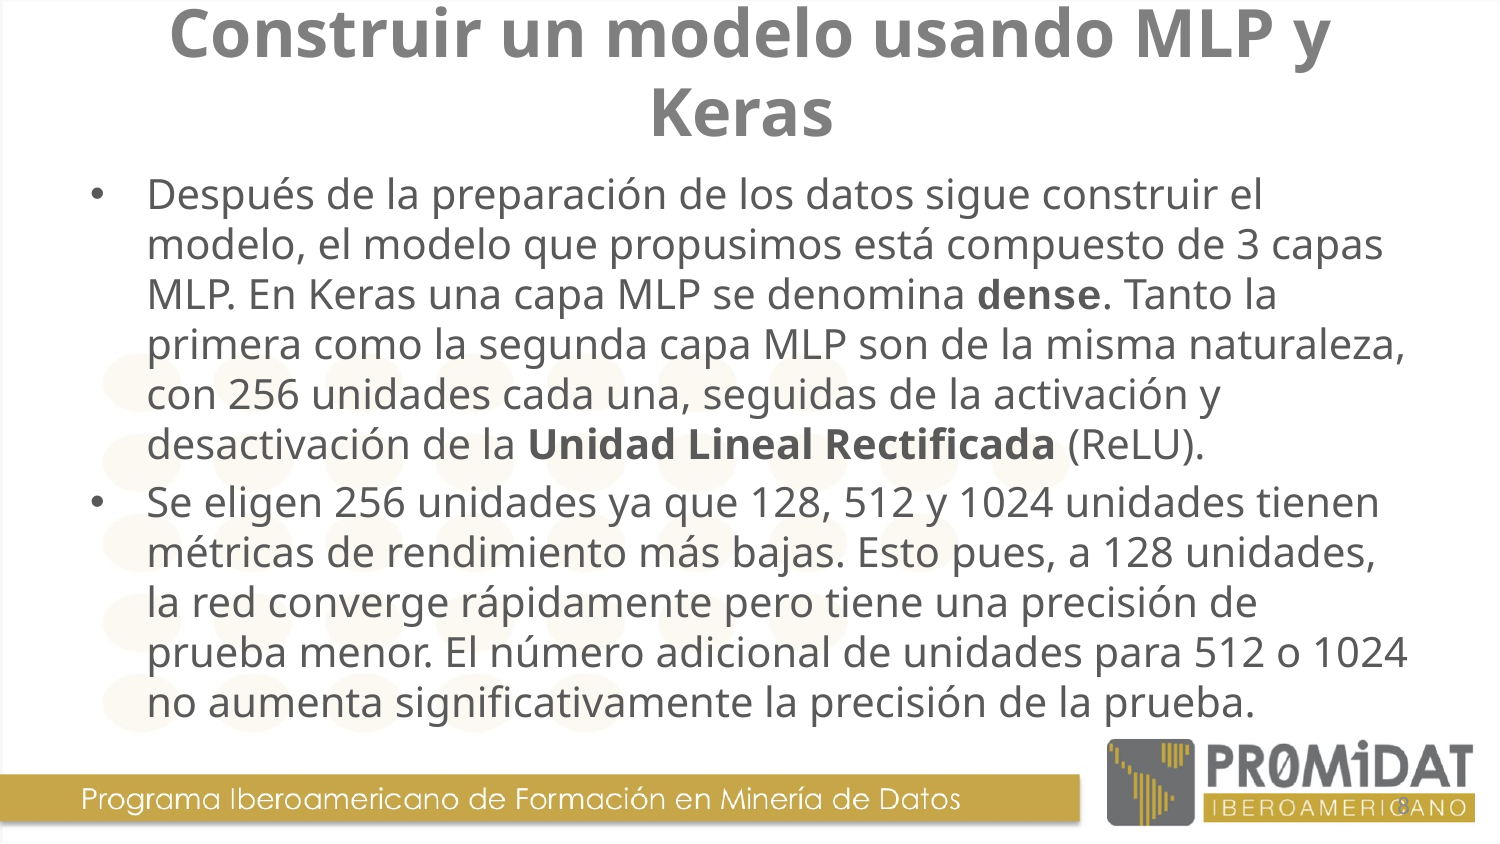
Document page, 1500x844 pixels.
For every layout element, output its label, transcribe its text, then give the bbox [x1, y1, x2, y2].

list Después de la preparación de los datos sigue construir el modelo, el modelo que propusimos está compuesto de 3 capas MLP. En Keras una capa MLP se denomina dense. Tanto la primera como la segunda capa MLP son de la misma naturaleza, con 256 unidades cada una, seguidas de la activación y desactivación de la Unidad Lineal Rectificada (ReLU). Se eligen 256 unidades ya que 128, 512 y 1024 unidades tienen métricas de rendimiento más bajas. Esto pues, a 128 unidades, la red converge rápidamente pero tiene una precisión de prueba menor. El número adicional de unidades para 512 o 1024 no aumenta significativamente la precisión de la prueba. [75, 112, 1425, 817]
title Construir un modelo usando MLP y Keras [75, 0, 1425, 112]
picture [0, 0, 1500, 844]
slide_number 8 [1074, 782, 1425, 828]
